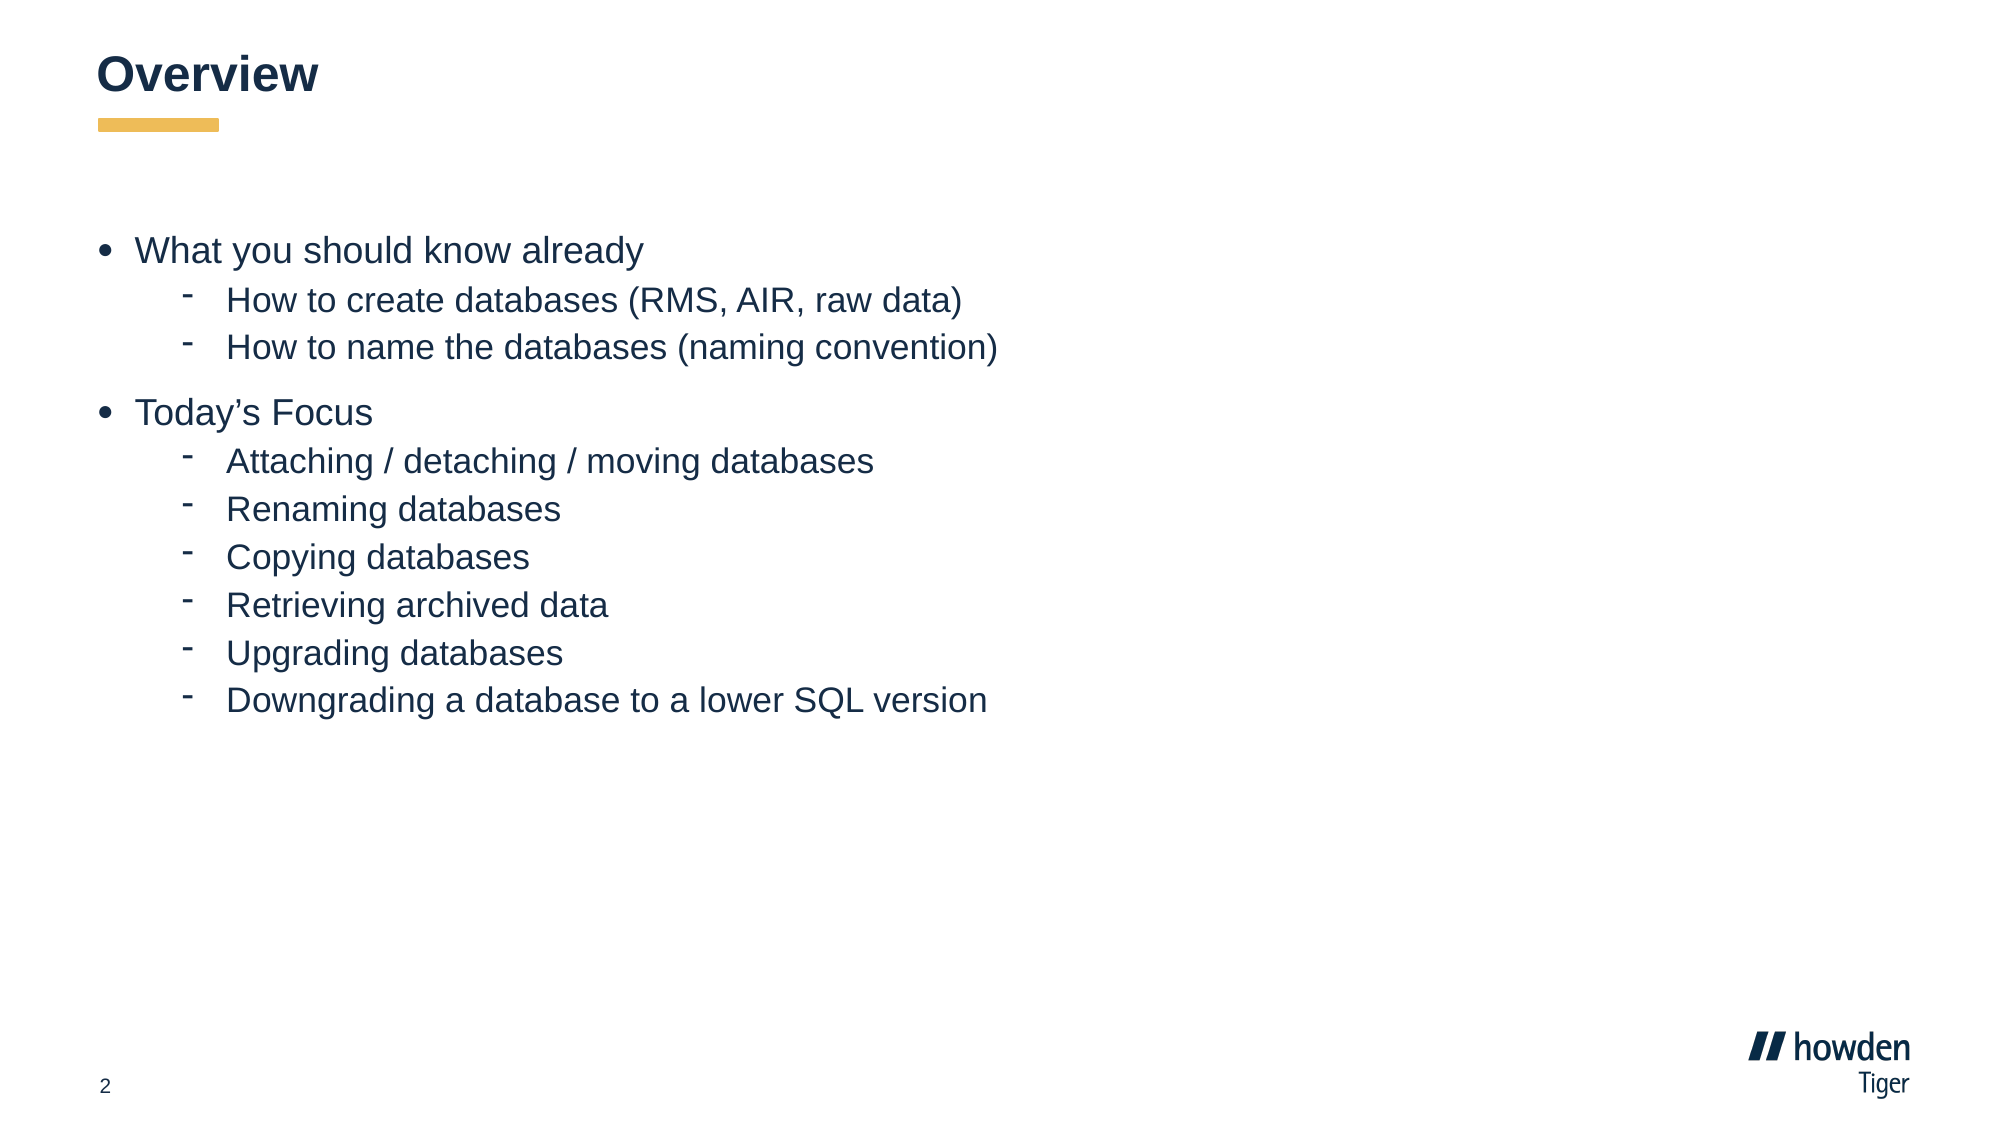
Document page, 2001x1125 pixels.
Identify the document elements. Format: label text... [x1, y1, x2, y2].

picture [1744, 1027, 1913, 1103]
list What you should know already How to create databases (RMS, AIR, raw data) How to name the databases (naming convention) Today’s Focus Attaching / detaching / moving databases Renaming databases Copying databases Retrieving archived data Upgrading databases Downgrading a database to a lower SQL version [81, 218, 1913, 917]
title Overview [81, 37, 1913, 106]
